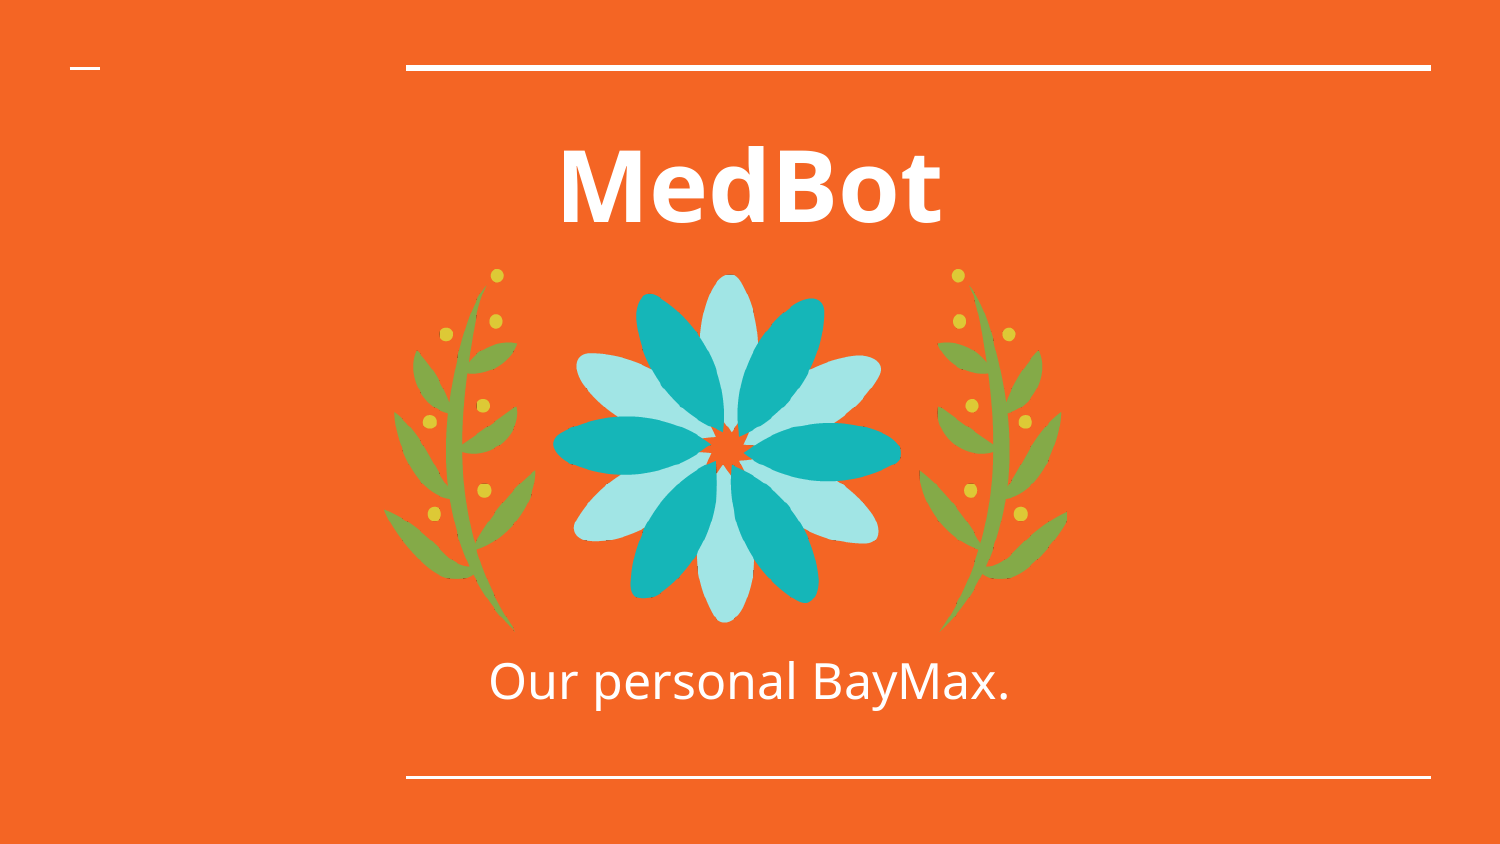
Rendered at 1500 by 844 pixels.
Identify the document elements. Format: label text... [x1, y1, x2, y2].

title MedBot [230, 107, 1270, 361]
picture [384, 256, 1067, 636]
subtitle Our personal BayMax. [230, 521, 1270, 725]
